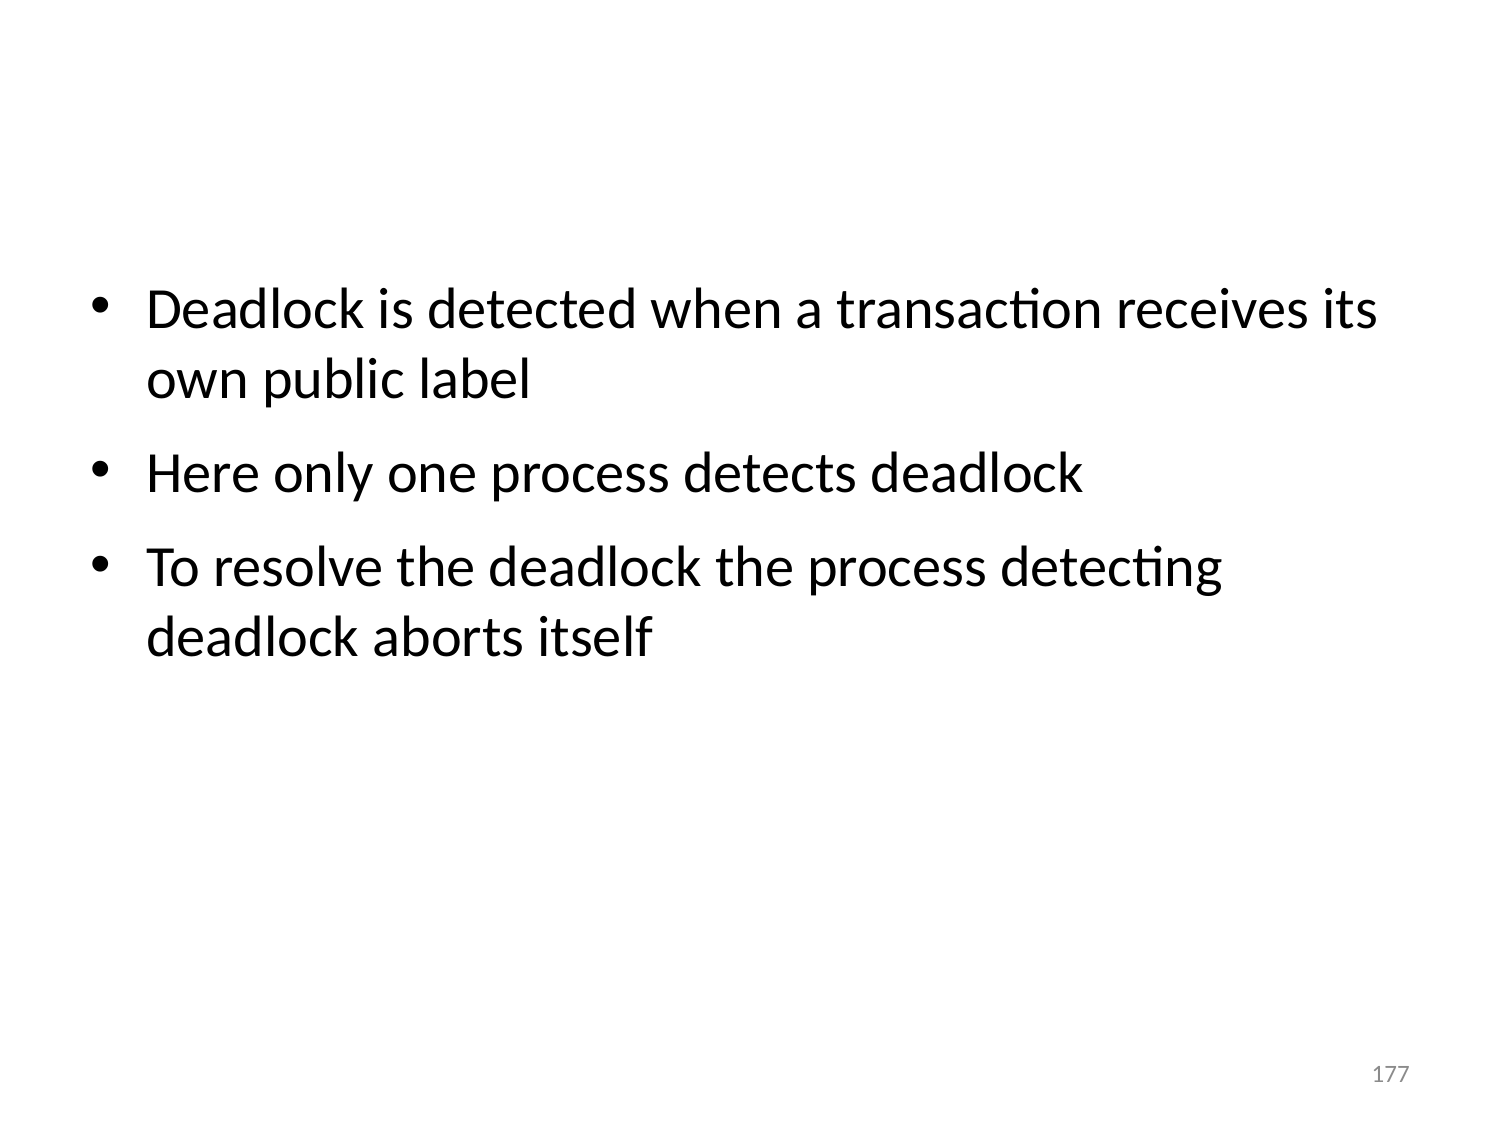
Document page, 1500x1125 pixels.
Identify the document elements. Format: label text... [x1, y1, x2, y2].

list Deadlock is detected when a transaction receives its own public label Here only one process detects deadlock To resolve the deadlock the process detecting deadlock aborts itself [75, 262, 1425, 1005]
slide_number 177 [1074, 1042, 1425, 1103]
